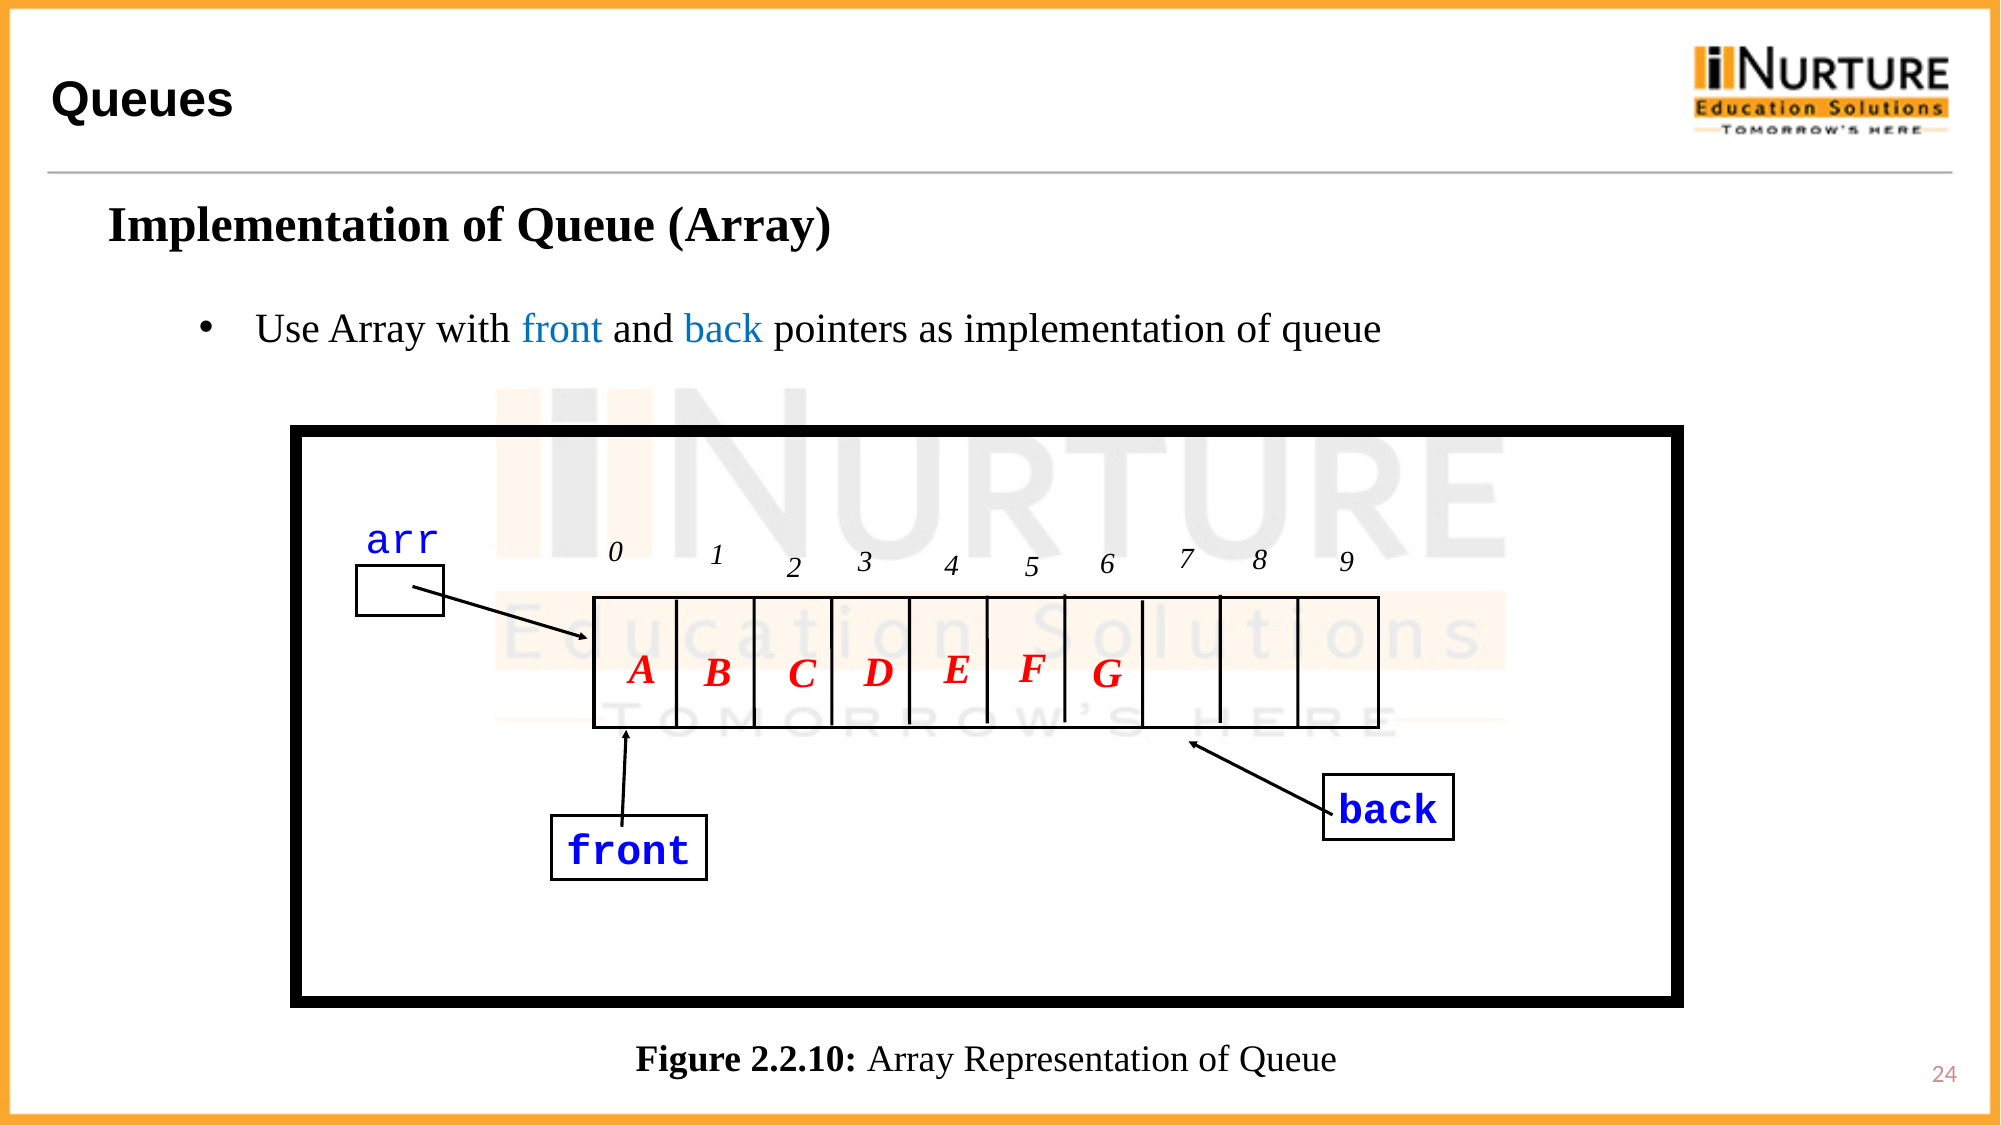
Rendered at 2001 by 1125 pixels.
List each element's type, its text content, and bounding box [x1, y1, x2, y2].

slide_number 24 [1901, 1042, 1973, 1103]
picture [0, 0, 2001, 1125]
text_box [296, 431, 1678, 1002]
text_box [549, 524, 1455, 884]
text_box Figure 2.2.10: Array Representation of Queue [519, 1026, 1454, 1087]
text_box Queues [33, 59, 1716, 134]
text_box Implementation of Queue (Array) Use Array with front and back pointers as implementation of queue [33, 183, 1902, 404]
